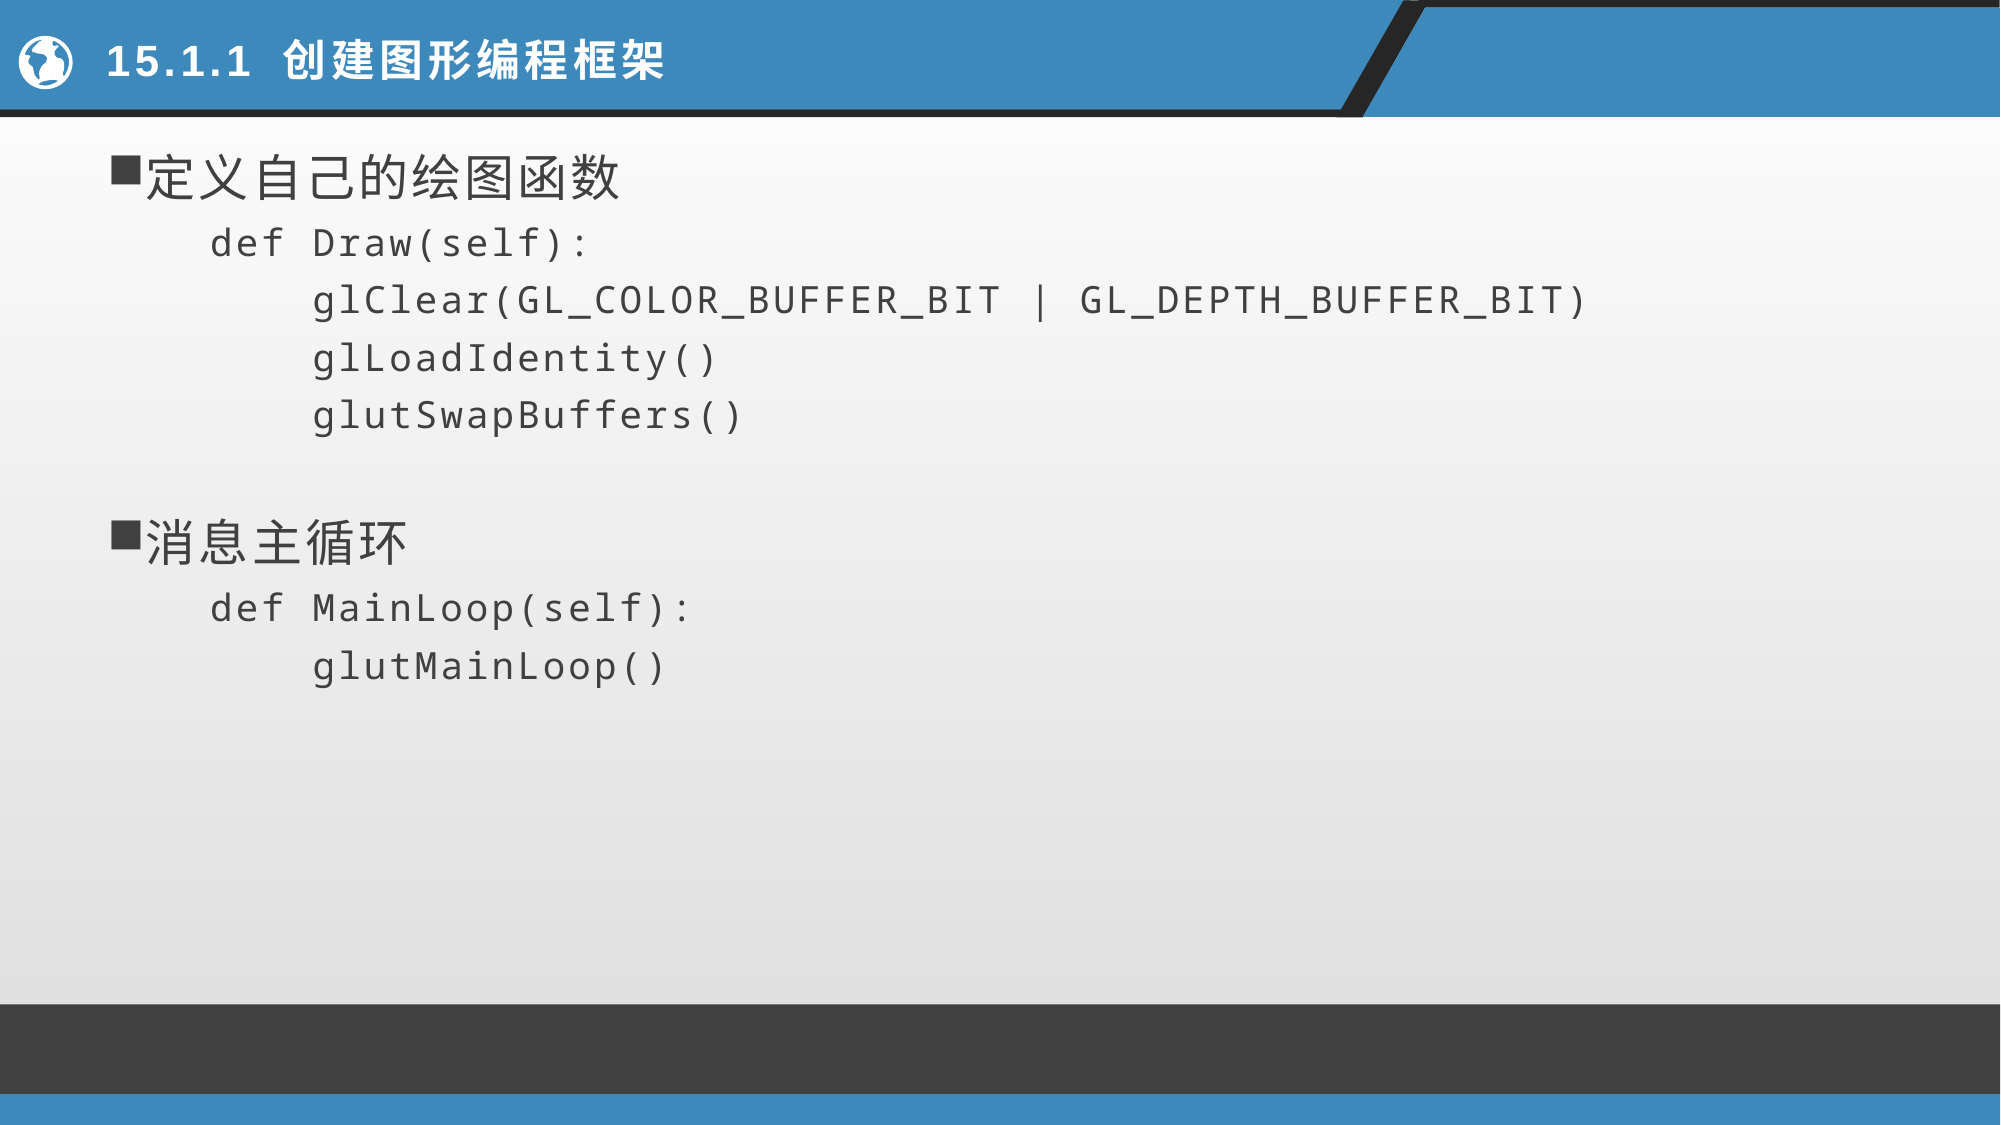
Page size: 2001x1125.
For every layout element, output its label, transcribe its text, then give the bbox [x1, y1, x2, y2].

title 15.1.1 创建图形编程框架 [90, 24, 977, 228]
list 定义自己的绘图函数 def Draw(self): glClear(GL_COLOR_BUFFER_BIT | GL_DEPTH_BUFFER_BIT) glLoadIdentity() glutSwapBuffers() 消息主循环 def MainLoop(self): glutMainLoop() [90, 146, 1921, 976]
